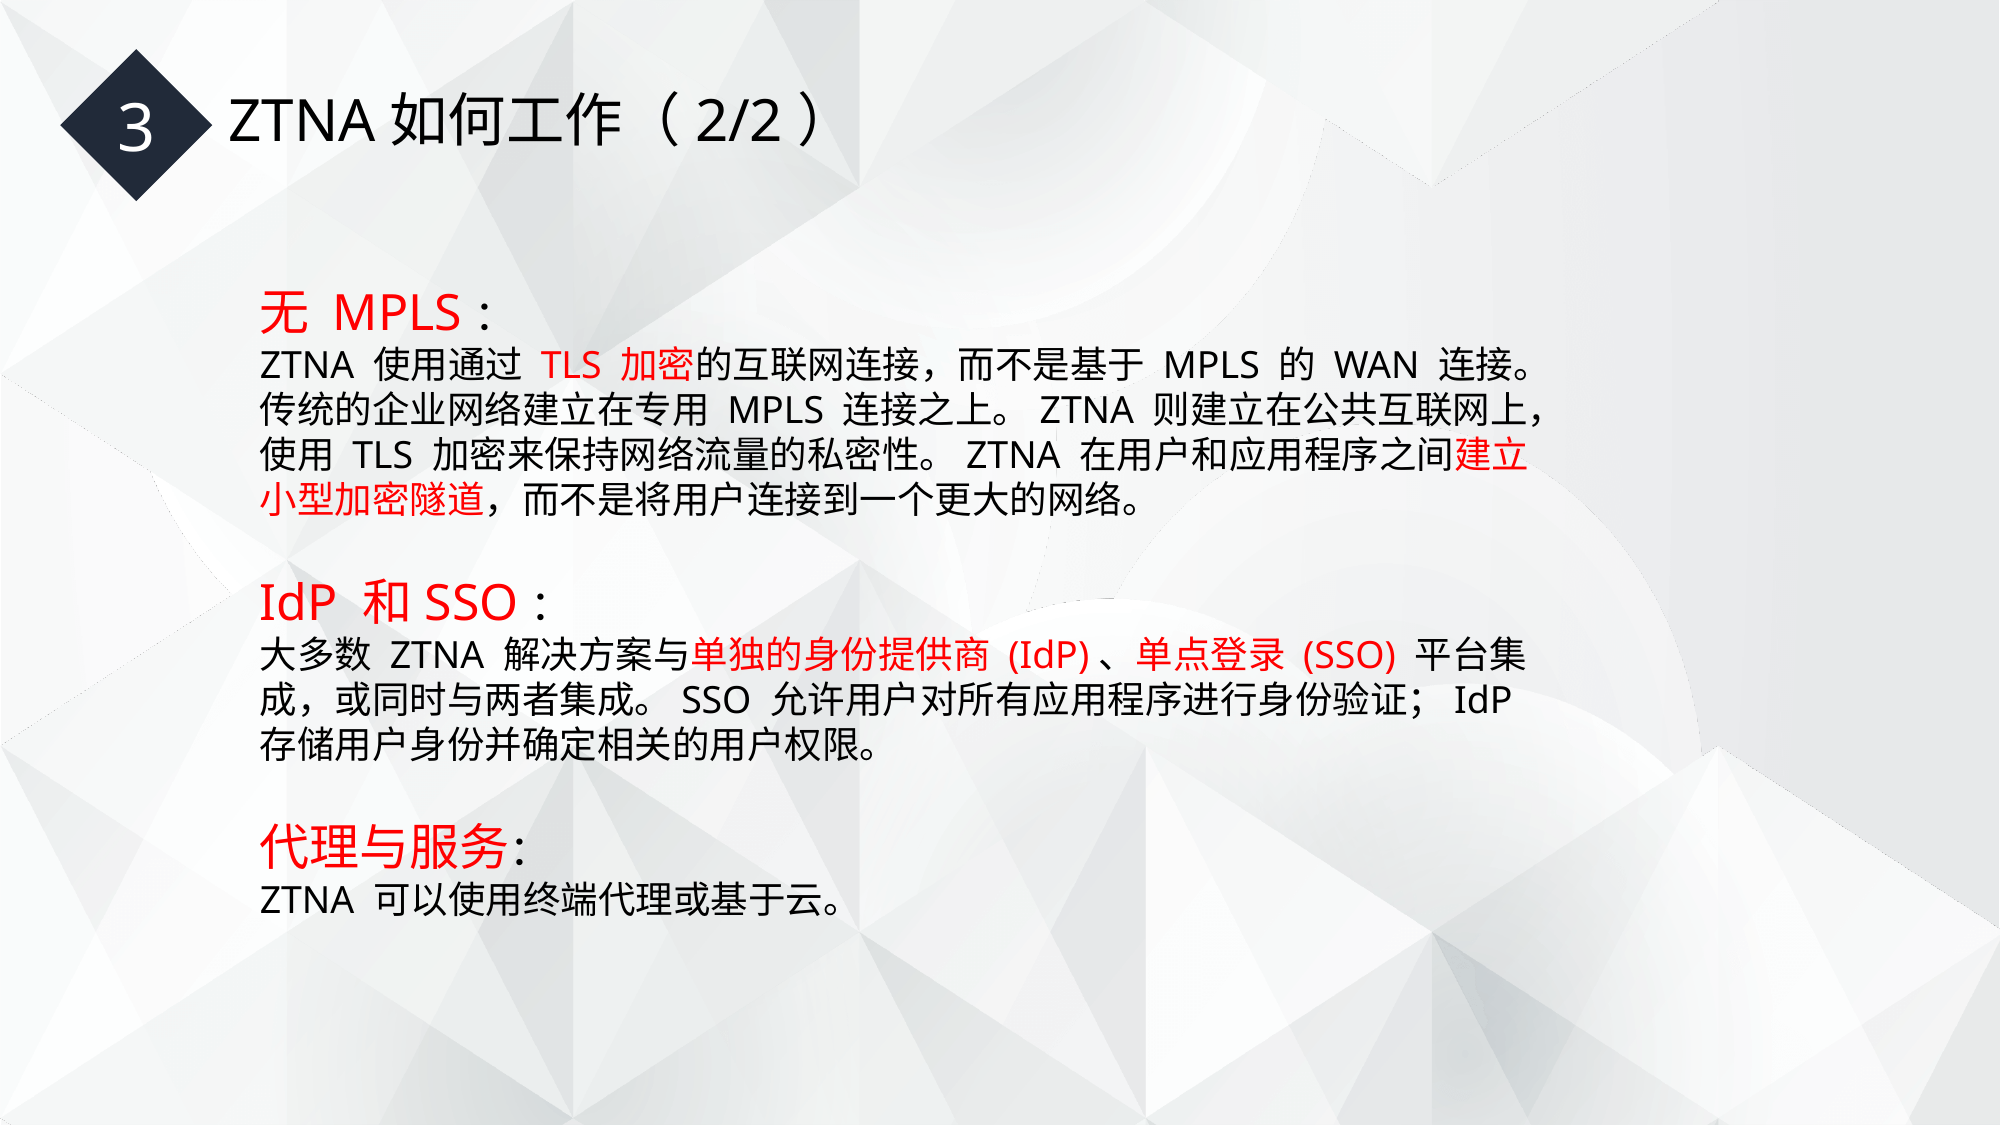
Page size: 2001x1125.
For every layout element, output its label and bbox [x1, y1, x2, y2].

text_box [60, 49, 1818, 202]
picture [0, 0, 2000, 1125]
